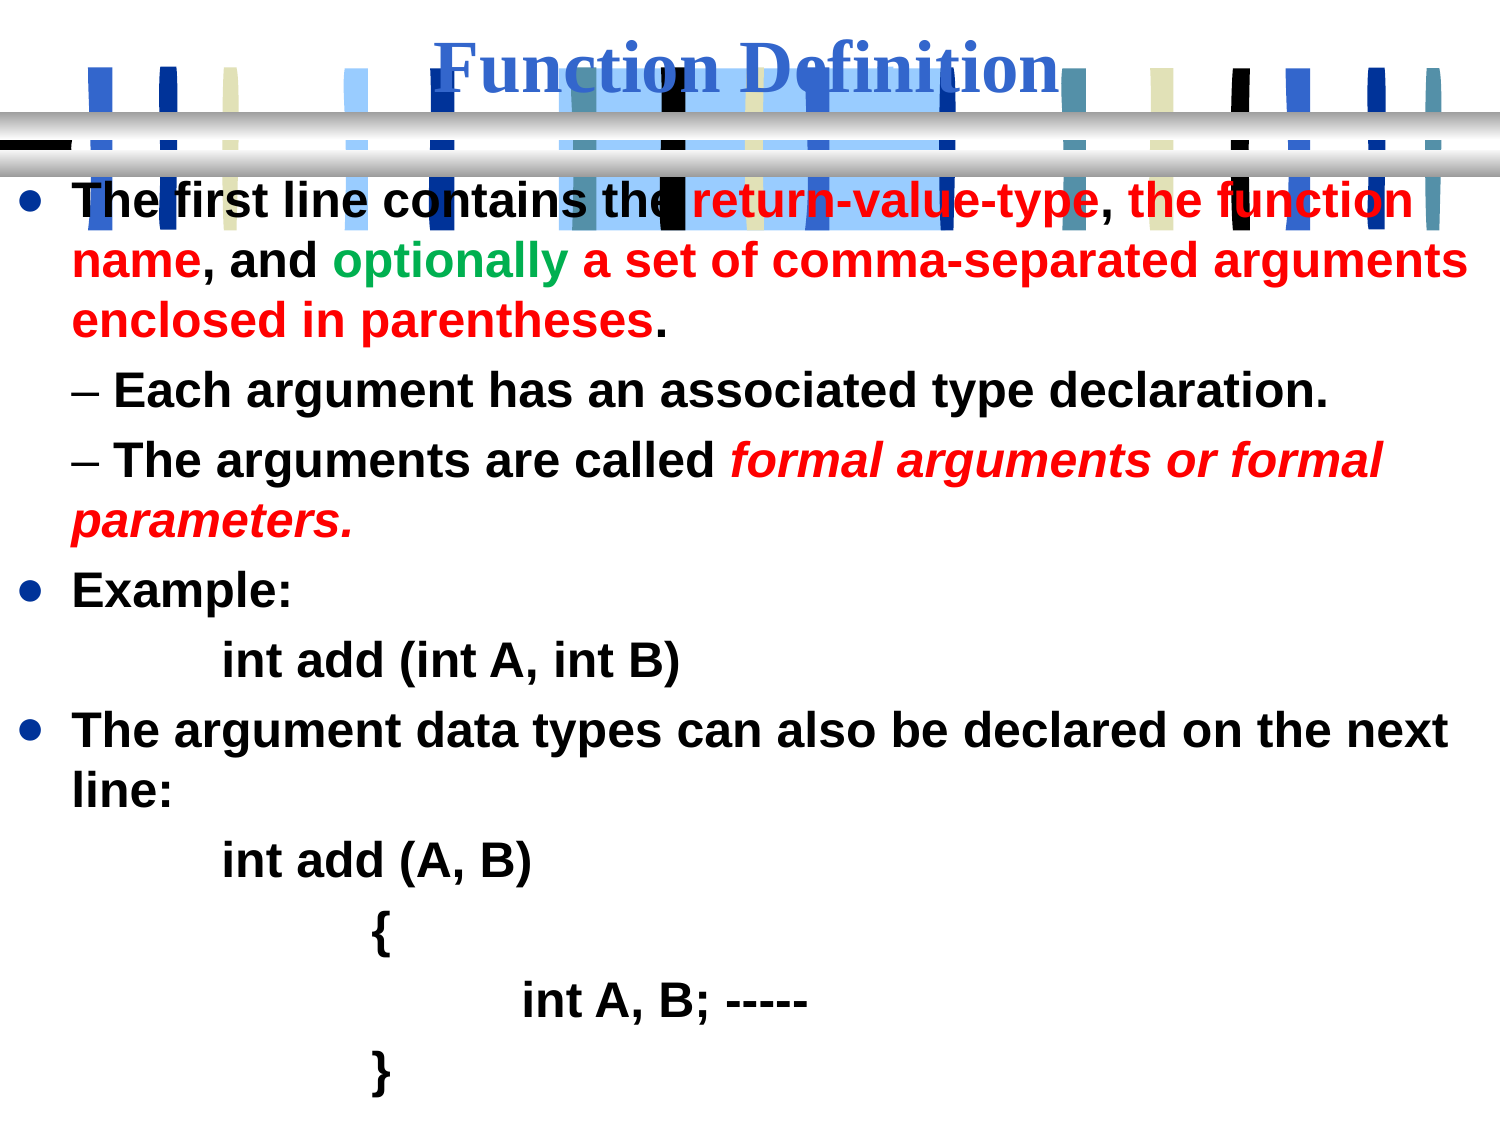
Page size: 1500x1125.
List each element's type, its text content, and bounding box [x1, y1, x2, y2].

title Function Definition [0, 0, 1495, 125]
list The first line contains the return-value-type, the function name, and optionally a set of comma-separated arguments enclosed in parentheses. – Each argument has an associated type declaration. – The arguments are called formal arguments or formal parameters. Example: int add (int A, int B) The argument data types can also be declared on the next line: int add (A, B) { int A, B; ----- } [0, 160, 1500, 1088]
